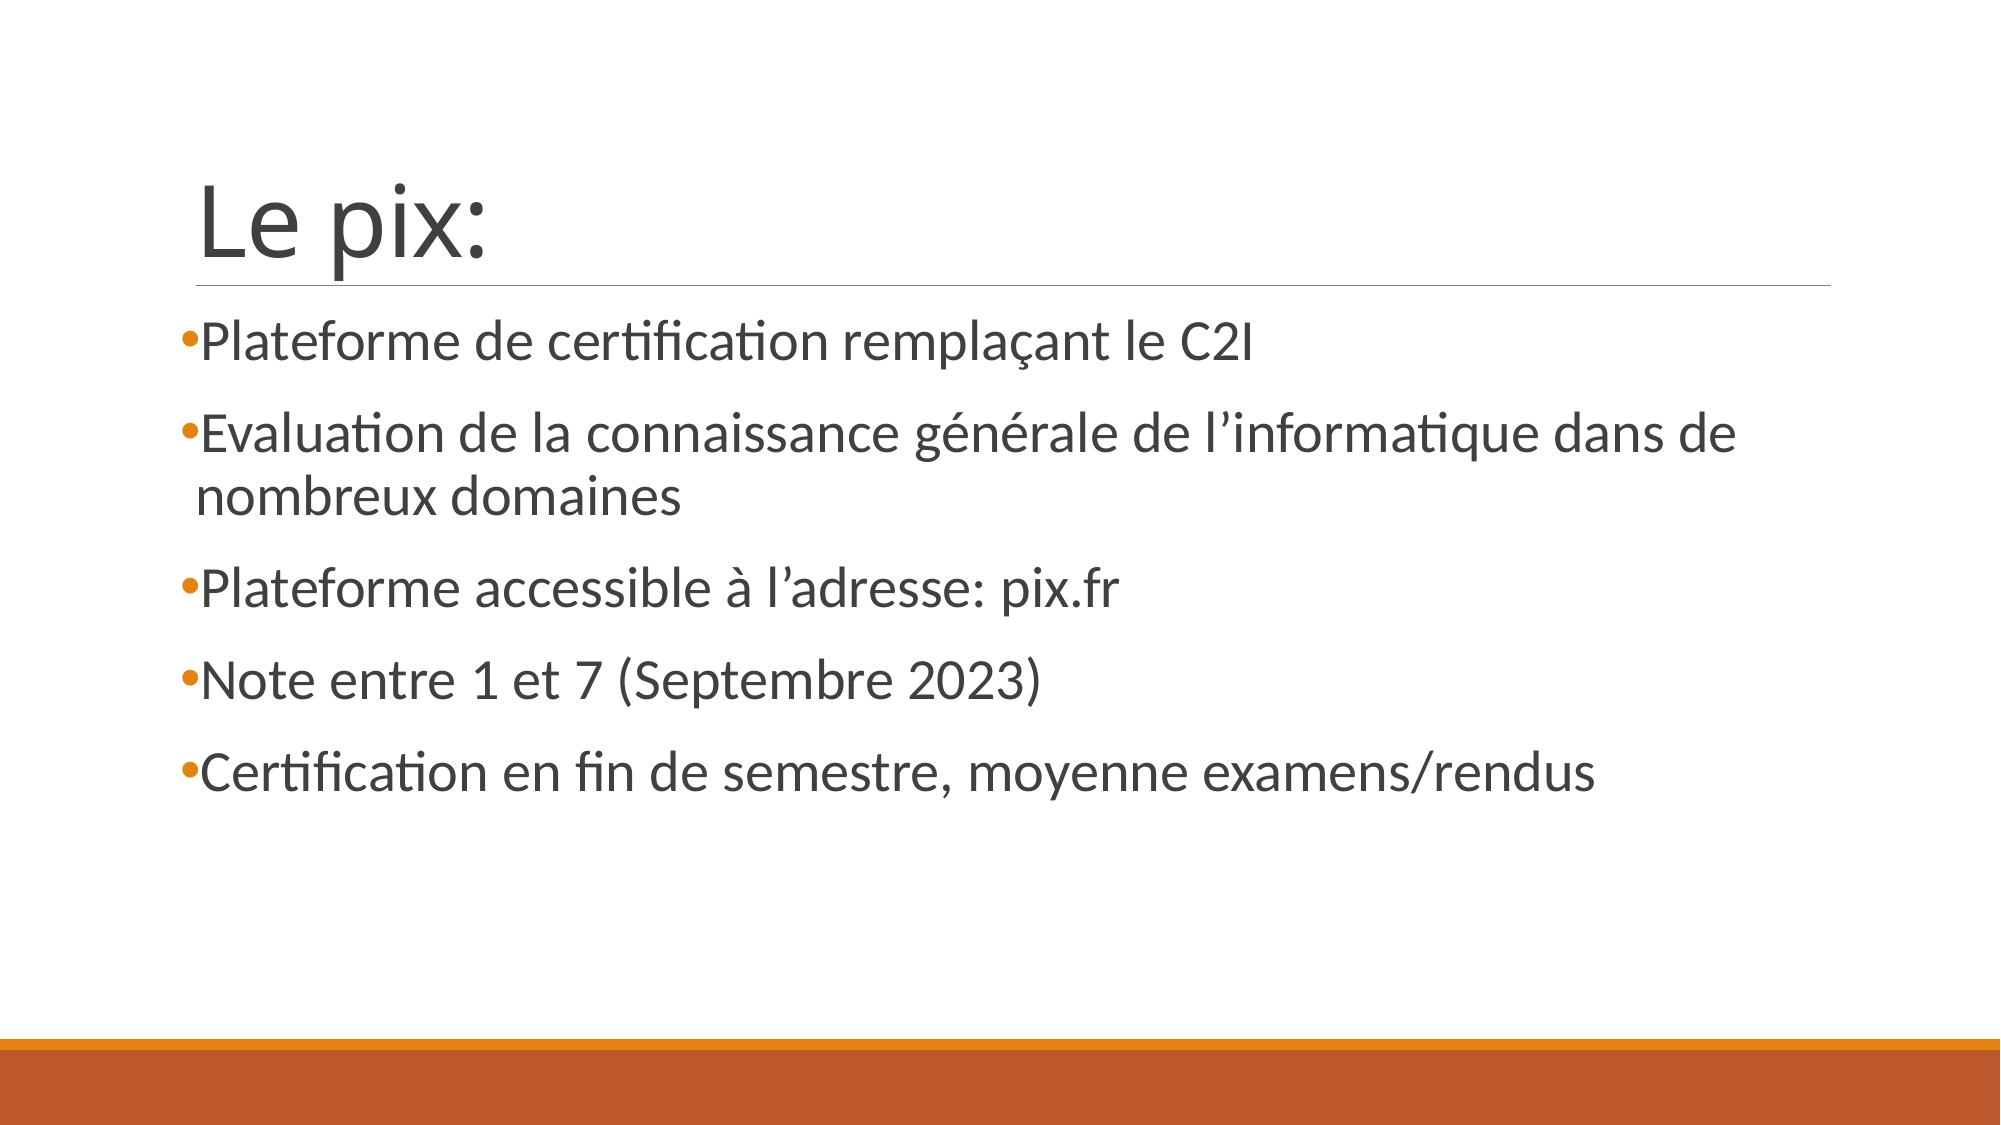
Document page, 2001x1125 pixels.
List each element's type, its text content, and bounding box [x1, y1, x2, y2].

list Plateforme de certification remplaçant le C2I Evaluation de la connaissance générale de l’informatique dans de nombreux domaines Plateforme accessible à l’adresse: pix.fr Note entre 1 et 7 (Septembre 2023) Certification en fin de semestre, moyenne examens/rendus [180, 302, 1830, 963]
title Le pix: [180, 47, 1830, 285]
